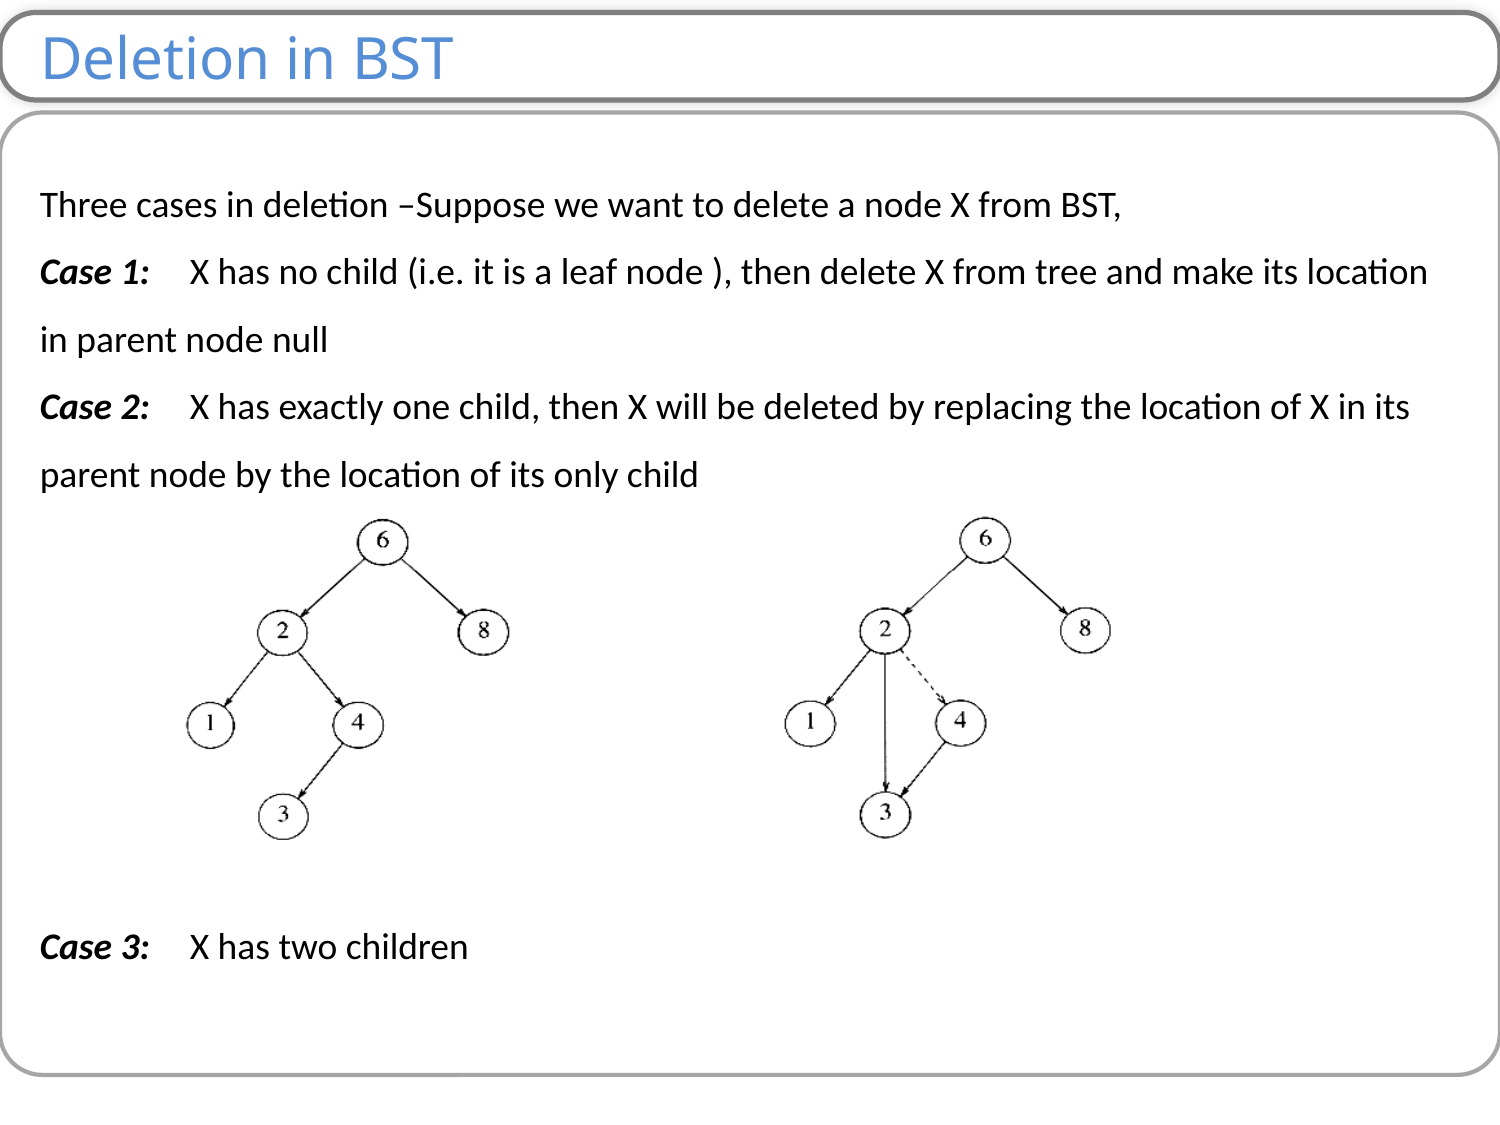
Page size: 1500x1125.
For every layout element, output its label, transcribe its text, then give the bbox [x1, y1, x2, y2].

picture [177, 512, 1126, 847]
text_box [0, 111, 1500, 1078]
text_box Deletion in BST [0, 10, 1500, 103]
text_box Three cases in deletion –Suppose we want to delete a node X from BST, Case 1: X has no child (i.e. it is a leaf node ), then delete X from tree and make its location in parent node null Case 2: X has exactly one child, then X will be deleted by replacing the location of X in its parent node by the location of its only child Case 3: X has two children [24, 149, 1475, 1065]
